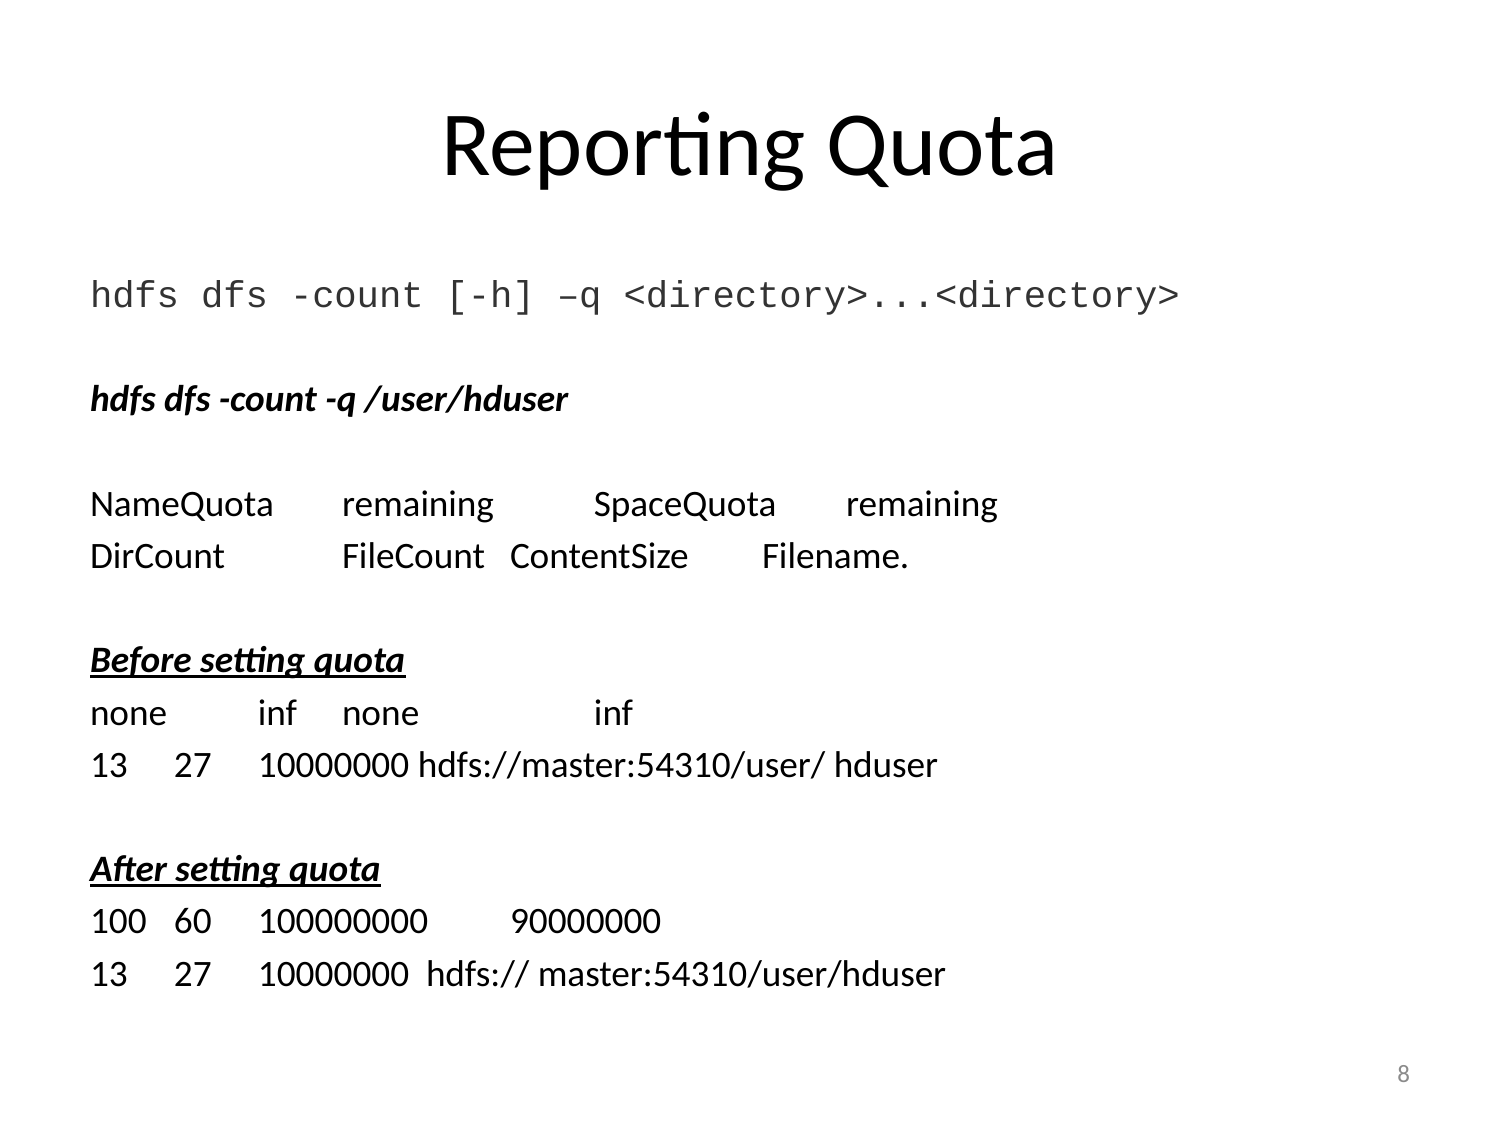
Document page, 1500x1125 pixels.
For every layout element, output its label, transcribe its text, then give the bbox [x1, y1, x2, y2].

title Reporting Quota [75, 45, 1425, 233]
slide_number 8 [1074, 1042, 1425, 1103]
list hdfs dfs -count [-h] –q <directory>...<directory> hdfs dfs -count -q /user/hduser NameQuota remaining SpaceQuota remaining DirCount FileCount ContentSize Filename. Before setting quota none inf none inf 13 27 10000000 hdfs://master:54310/user/ hduser After setting quota 100 60 100000000 90000000 13 27 10000000 hdfs:// master:54310/user/hduser [75, 262, 1425, 1005]
